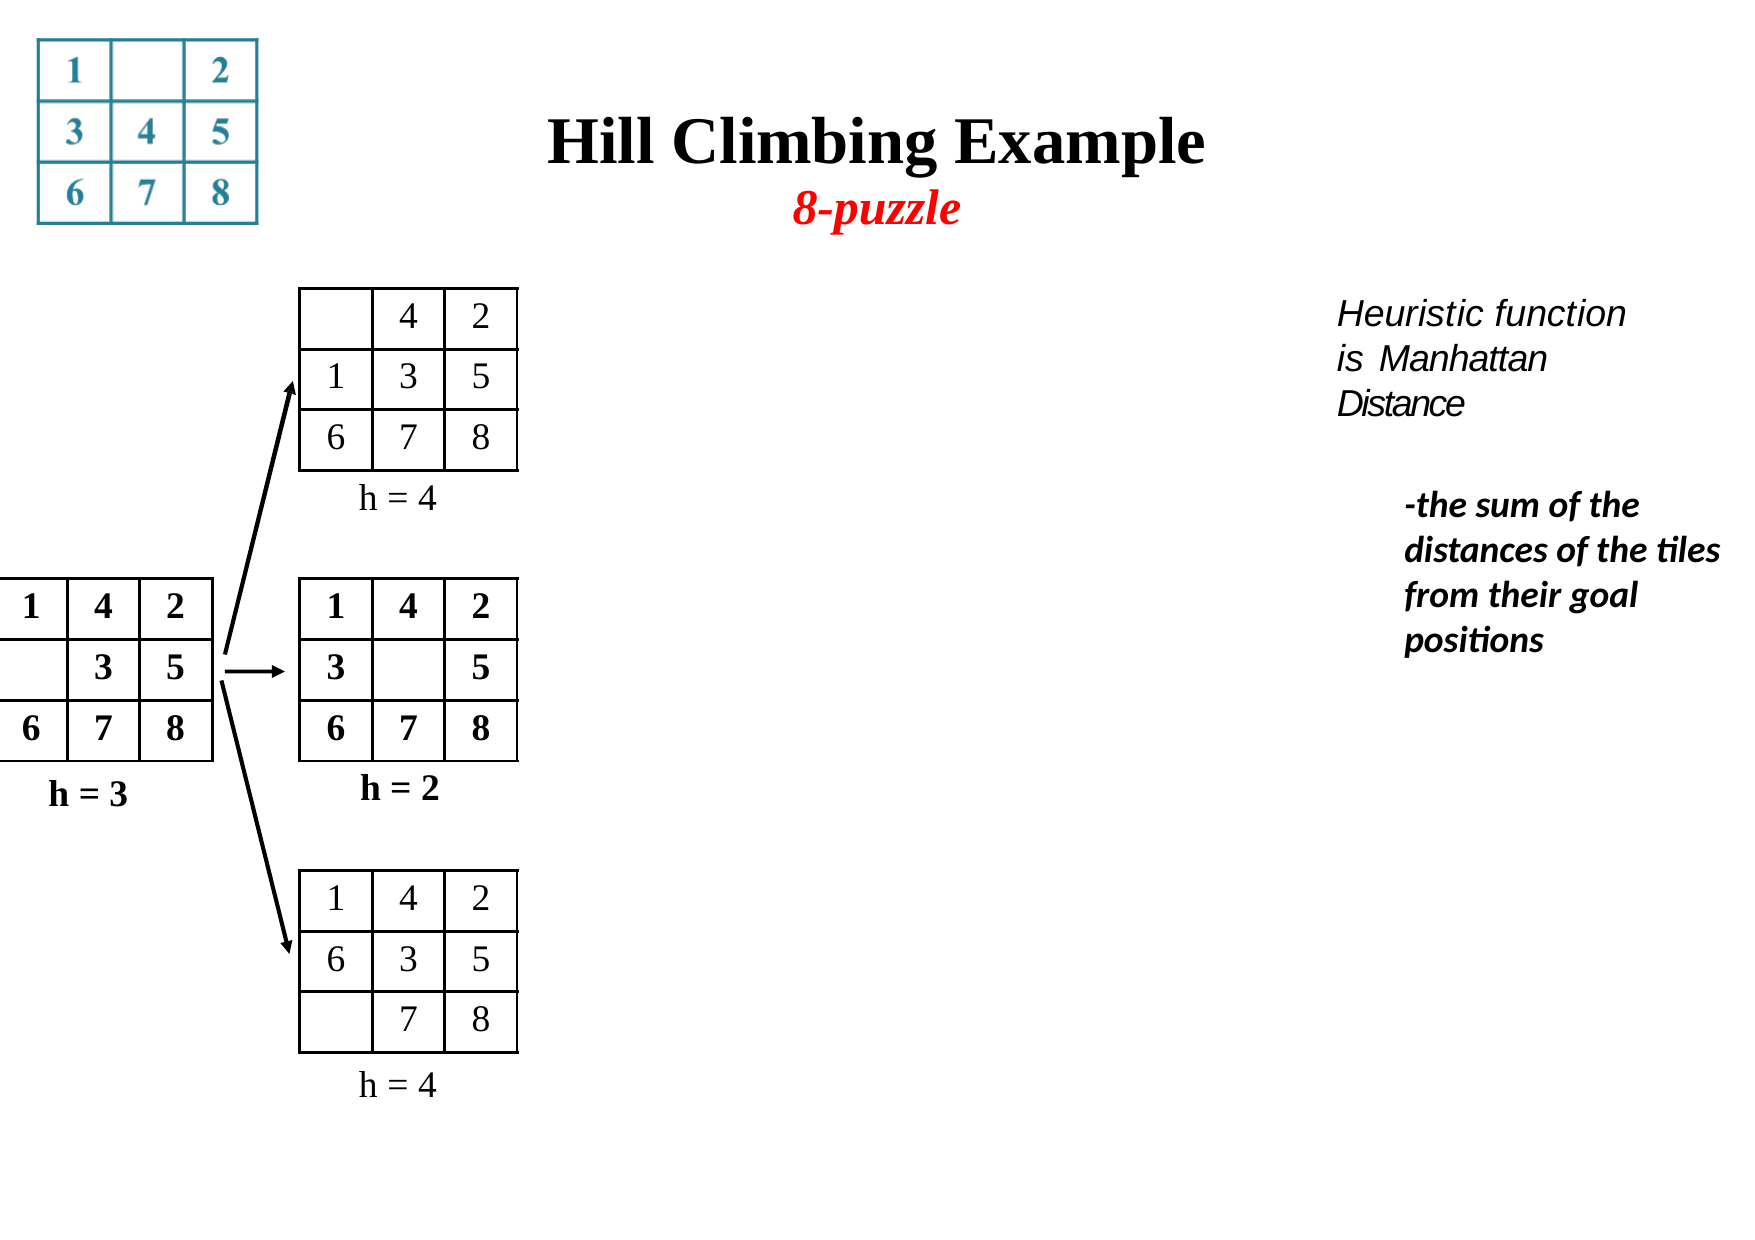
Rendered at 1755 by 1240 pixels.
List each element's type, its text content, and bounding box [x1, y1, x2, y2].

text_box [222, 381, 296, 655]
table_header 2 [446, 580, 516, 638]
table_cell 6 [301, 411, 371, 469]
table_header 1 [301, 872, 371, 930]
table_cell 3 [69, 641, 138, 699]
table_cell 6 [301, 933, 371, 990]
table_cell 7 [69, 702, 138, 760]
text_box h = 4 [356, 470, 439, 518]
table_cell 3 [374, 351, 443, 408]
text_box h = 4 [356, 1057, 439, 1105]
table_cell 5 [141, 641, 211, 699]
table_header 4 [374, 580, 443, 638]
text_box h = 3 [46, 766, 131, 814]
table_cell [0, 641, 66, 699]
table_cell 8 [141, 702, 211, 760]
title Hill Climbing Example 8-puzzle [543, 97, 1211, 307]
text_box [219, 680, 293, 954]
table_header 2 [446, 290, 516, 348]
table_cell 5 [446, 933, 516, 990]
table_cell 7 [374, 411, 443, 469]
text_box -the sum of the distances of the tiles from their goal positions [1389, 472, 1755, 667]
table_header [301, 290, 371, 348]
table_header 4 [69, 580, 138, 638]
table_header 2 [446, 872, 516, 930]
table_cell [374, 641, 443, 699]
table_cell 7 [374, 993, 443, 1051]
table_cell 8 [446, 993, 516, 1051]
text_box Heuristic function is Manhattan Distance [1334, 286, 1648, 424]
table_cell 3 [301, 641, 371, 699]
table_cell 6 [301, 702, 371, 760]
table_header 1 [301, 580, 371, 638]
table_header 4 [374, 872, 443, 930]
text_box h = 2 [357, 760, 442, 808]
table_cell 1 [301, 351, 371, 408]
table_header 4 [374, 290, 443, 348]
table_header 1 [0, 580, 66, 638]
table_cell 8 [446, 702, 516, 760]
picture [36, 33, 260, 237]
table_header 2 [141, 580, 211, 638]
table_cell 6 [0, 702, 66, 760]
table_cell 5 [446, 641, 516, 699]
table_cell 3 [374, 933, 443, 990]
text_box [224, 665, 285, 679]
table_cell 8 [446, 411, 516, 469]
table_cell [301, 993, 371, 1051]
table_cell 5 [446, 351, 516, 408]
table_cell 7 [374, 702, 443, 760]
